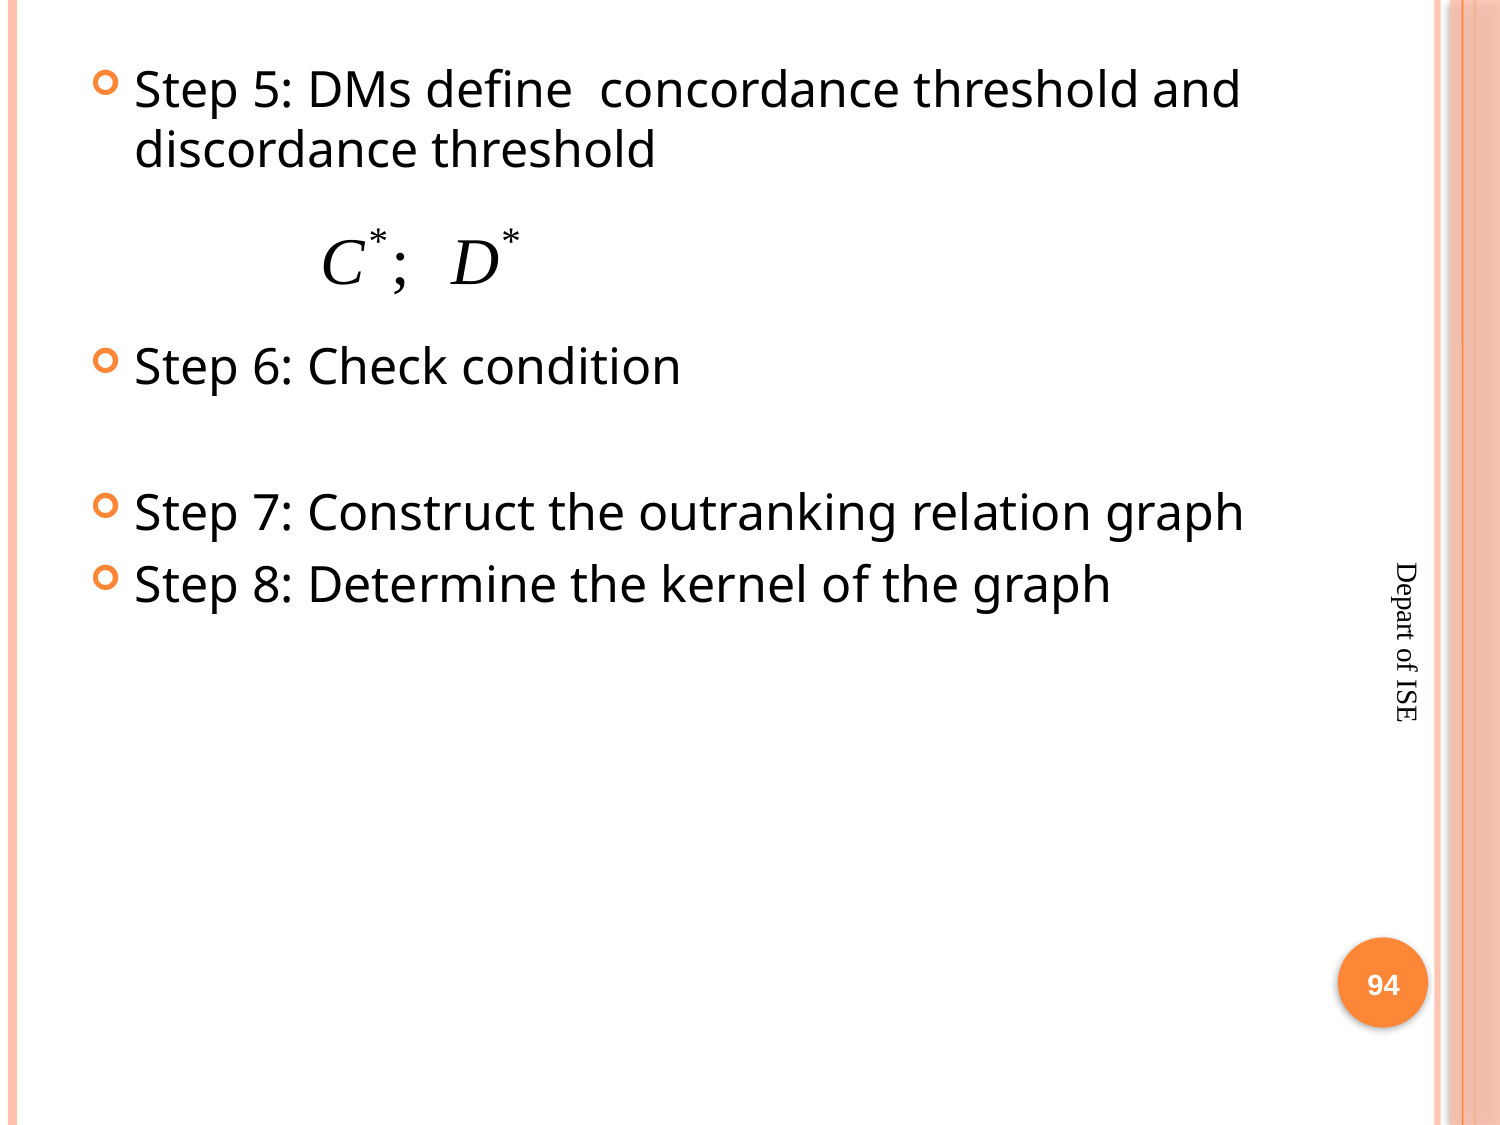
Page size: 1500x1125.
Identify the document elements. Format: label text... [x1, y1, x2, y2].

list Step 5: DMs define concordance threshold and discordance threshold Step 6: Check condition Step 7: Construct the outranking relation graph Step 8: Determine the kernel of the graph [75, 50, 1425, 1050]
footer Depart of ISE [1379, 380, 1440, 906]
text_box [311, 211, 530, 313]
slide_number 94 [1333, 940, 1434, 1026]
